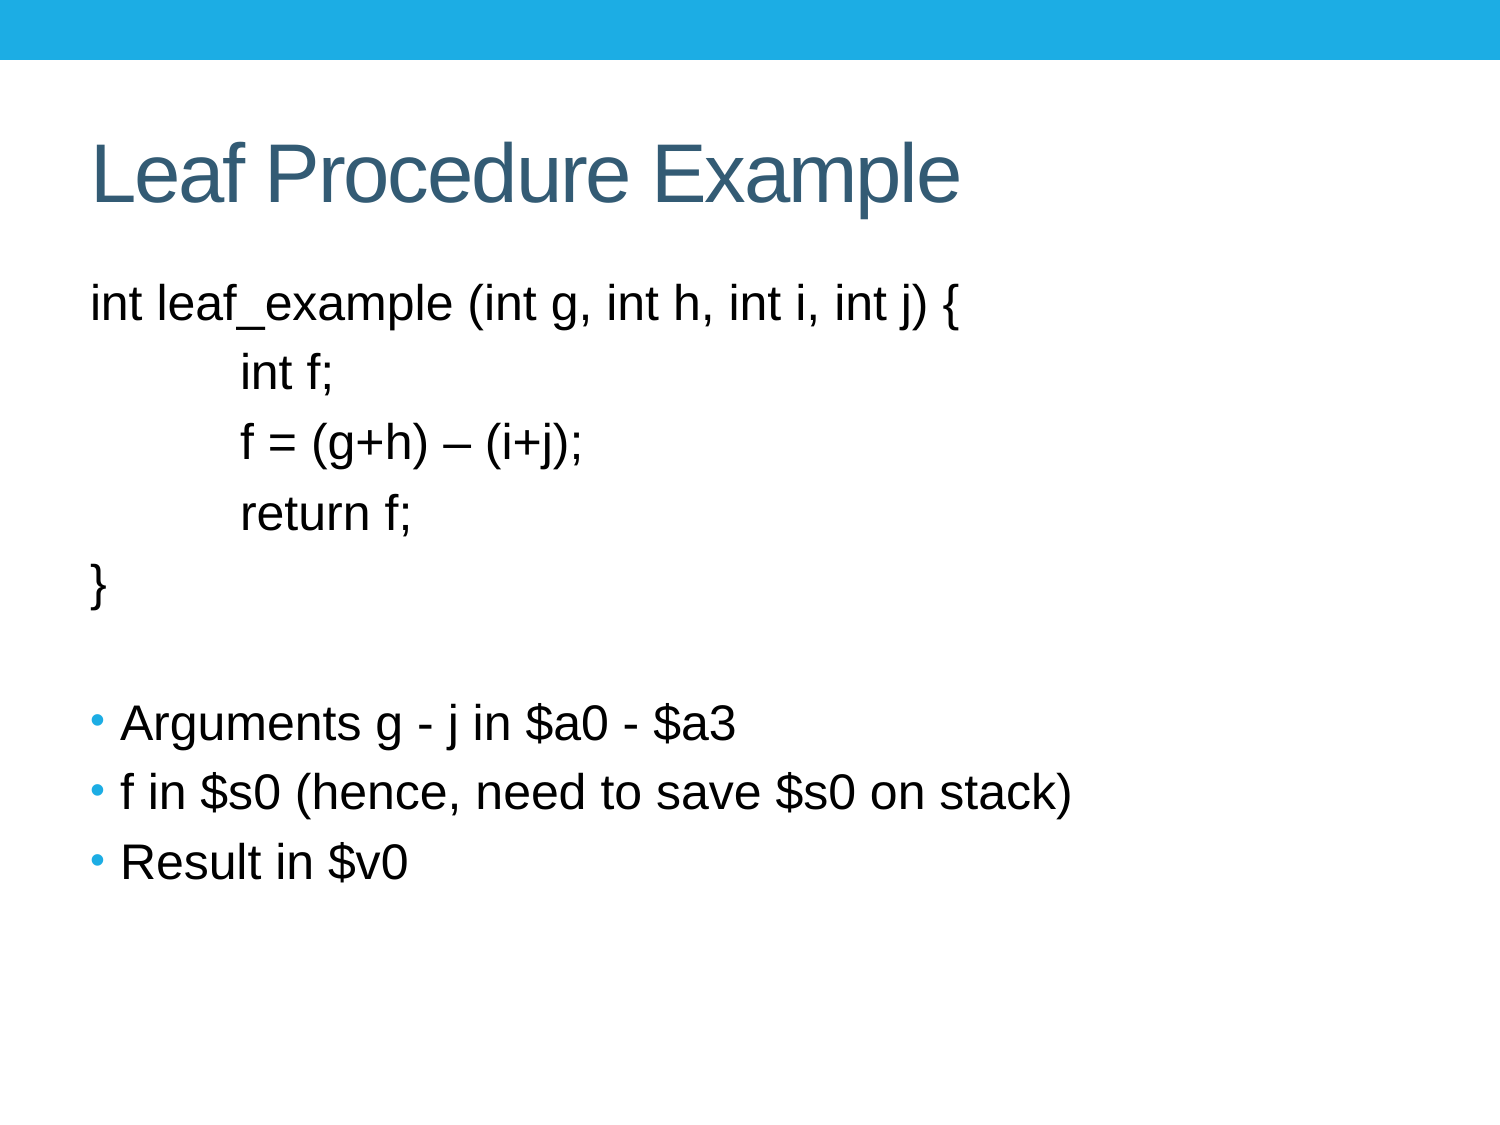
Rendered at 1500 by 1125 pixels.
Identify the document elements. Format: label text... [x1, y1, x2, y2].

list int leaf_example (int g, int h, int i, int j) { int f; f = (g+h) – (i+j); return f; } Arguments g - j in $a0 - $a3 f in $s0 (hence, need to save $s0 on stack) Result in $v0 [75, 262, 1425, 1063]
title Leaf Procedure Example [75, 87, 1425, 250]
